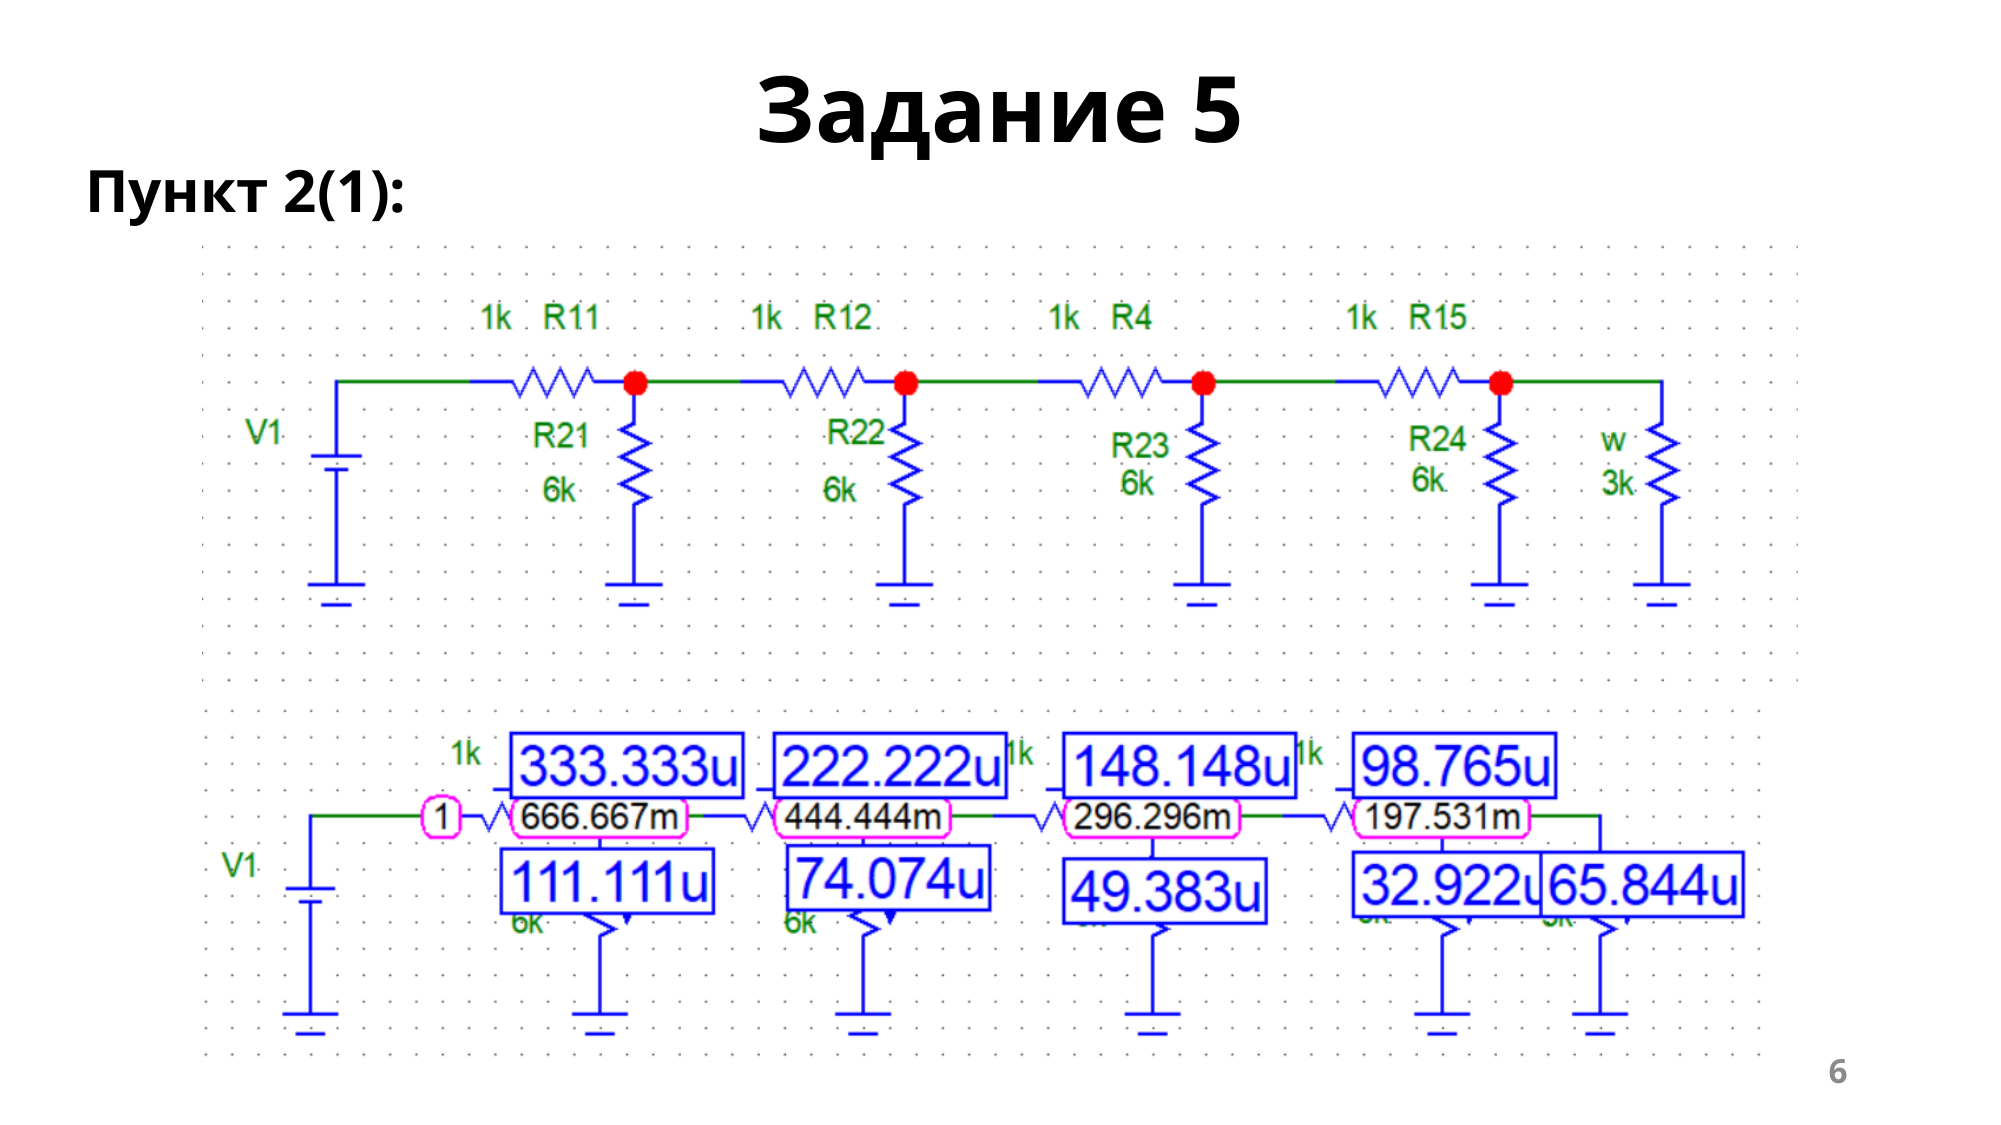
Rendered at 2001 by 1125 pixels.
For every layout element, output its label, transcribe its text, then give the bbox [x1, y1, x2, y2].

text_box Пункт 2(1): [70, 146, 453, 231]
slide_number 6 [1412, 1042, 1863, 1103]
title Задание 5 [137, 51, 1863, 174]
picture [202, 231, 1798, 1074]
